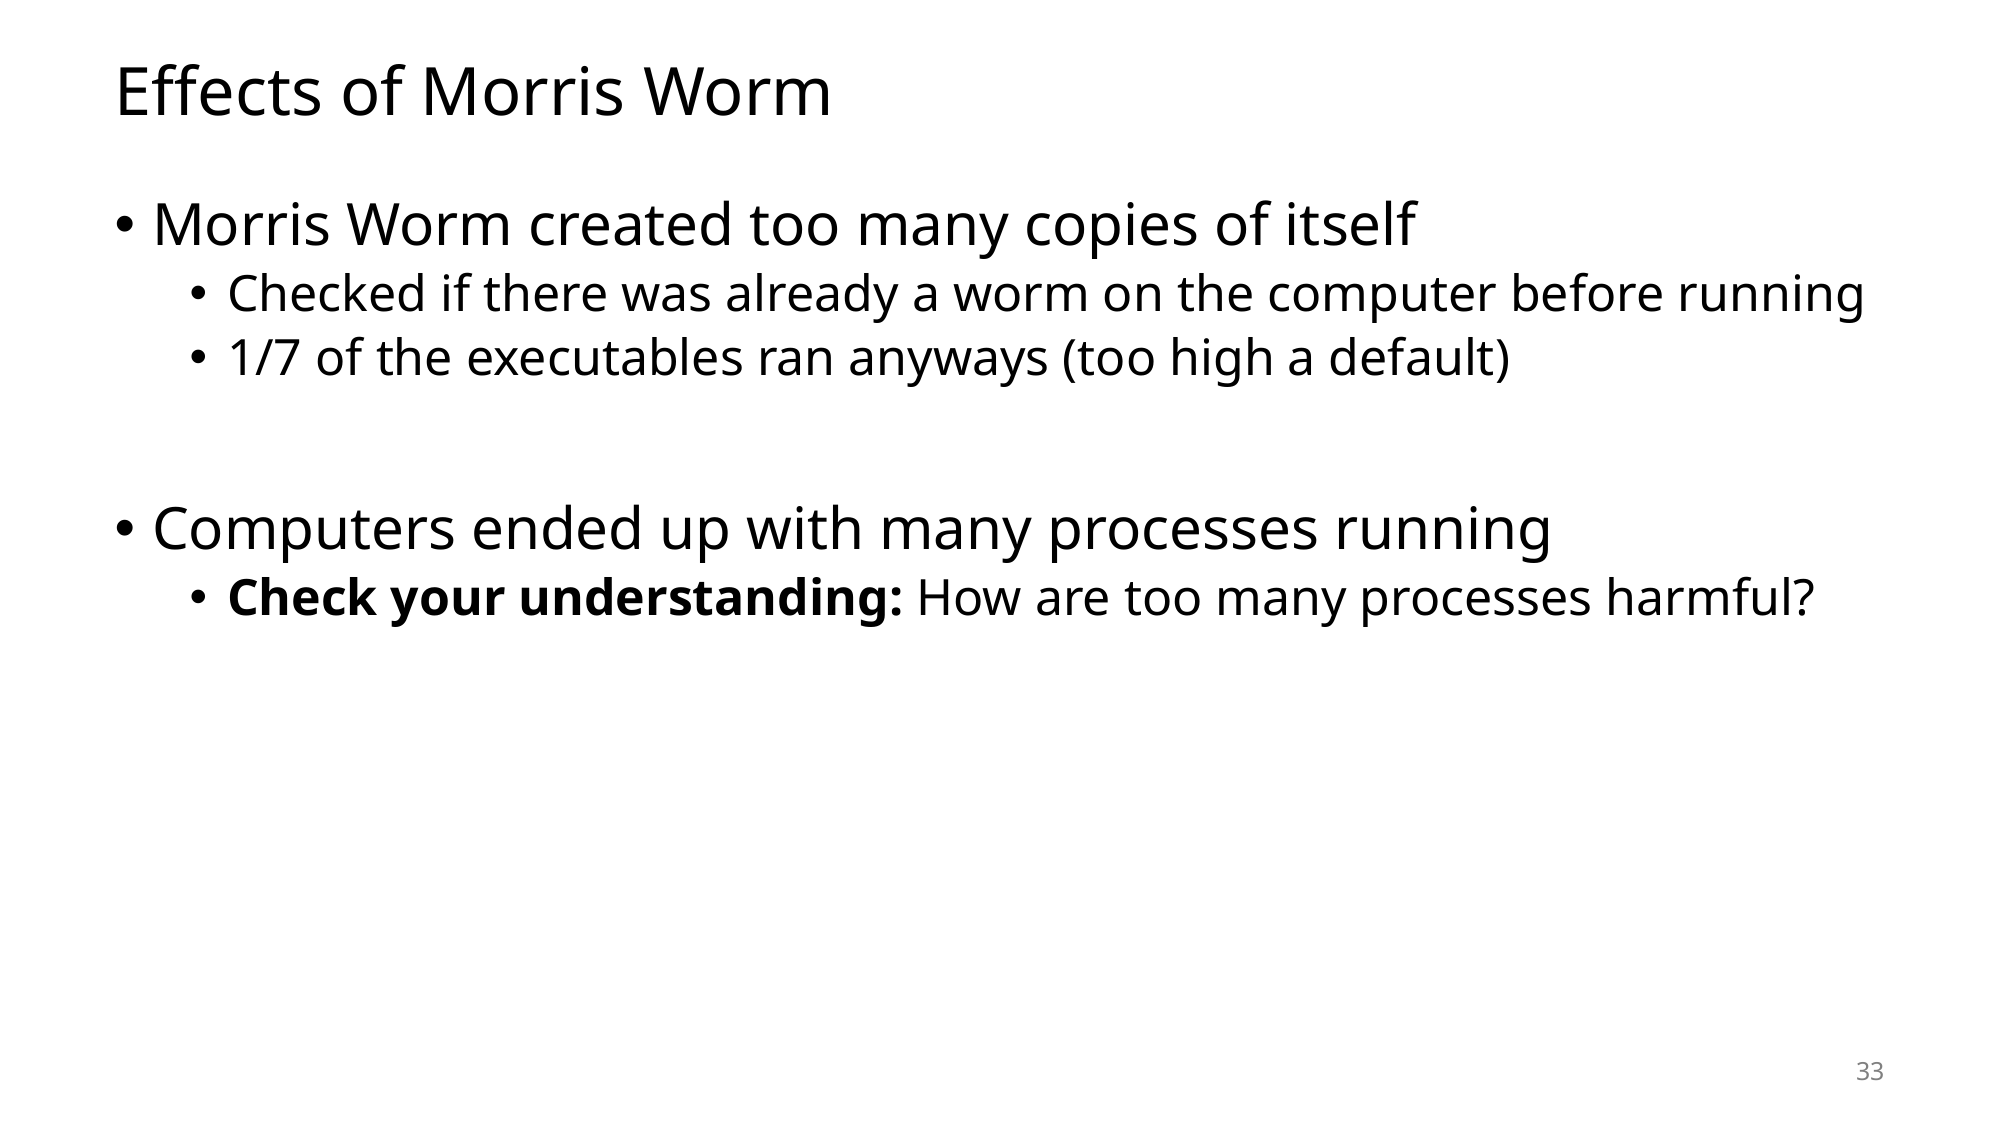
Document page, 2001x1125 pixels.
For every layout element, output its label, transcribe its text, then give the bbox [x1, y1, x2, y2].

slide_number 33 [1749, 1042, 1900, 1103]
list Morris Worm created too many copies of itself Checked if there was already a worm on the computer before running 1/7 of the executables ran anyways (too high a default) Computers ended up with many processes running Check your understanding: How are too many processes harmful? [99, 187, 1967, 1013]
title Effects of Morris Worm [99, 37, 1900, 150]
